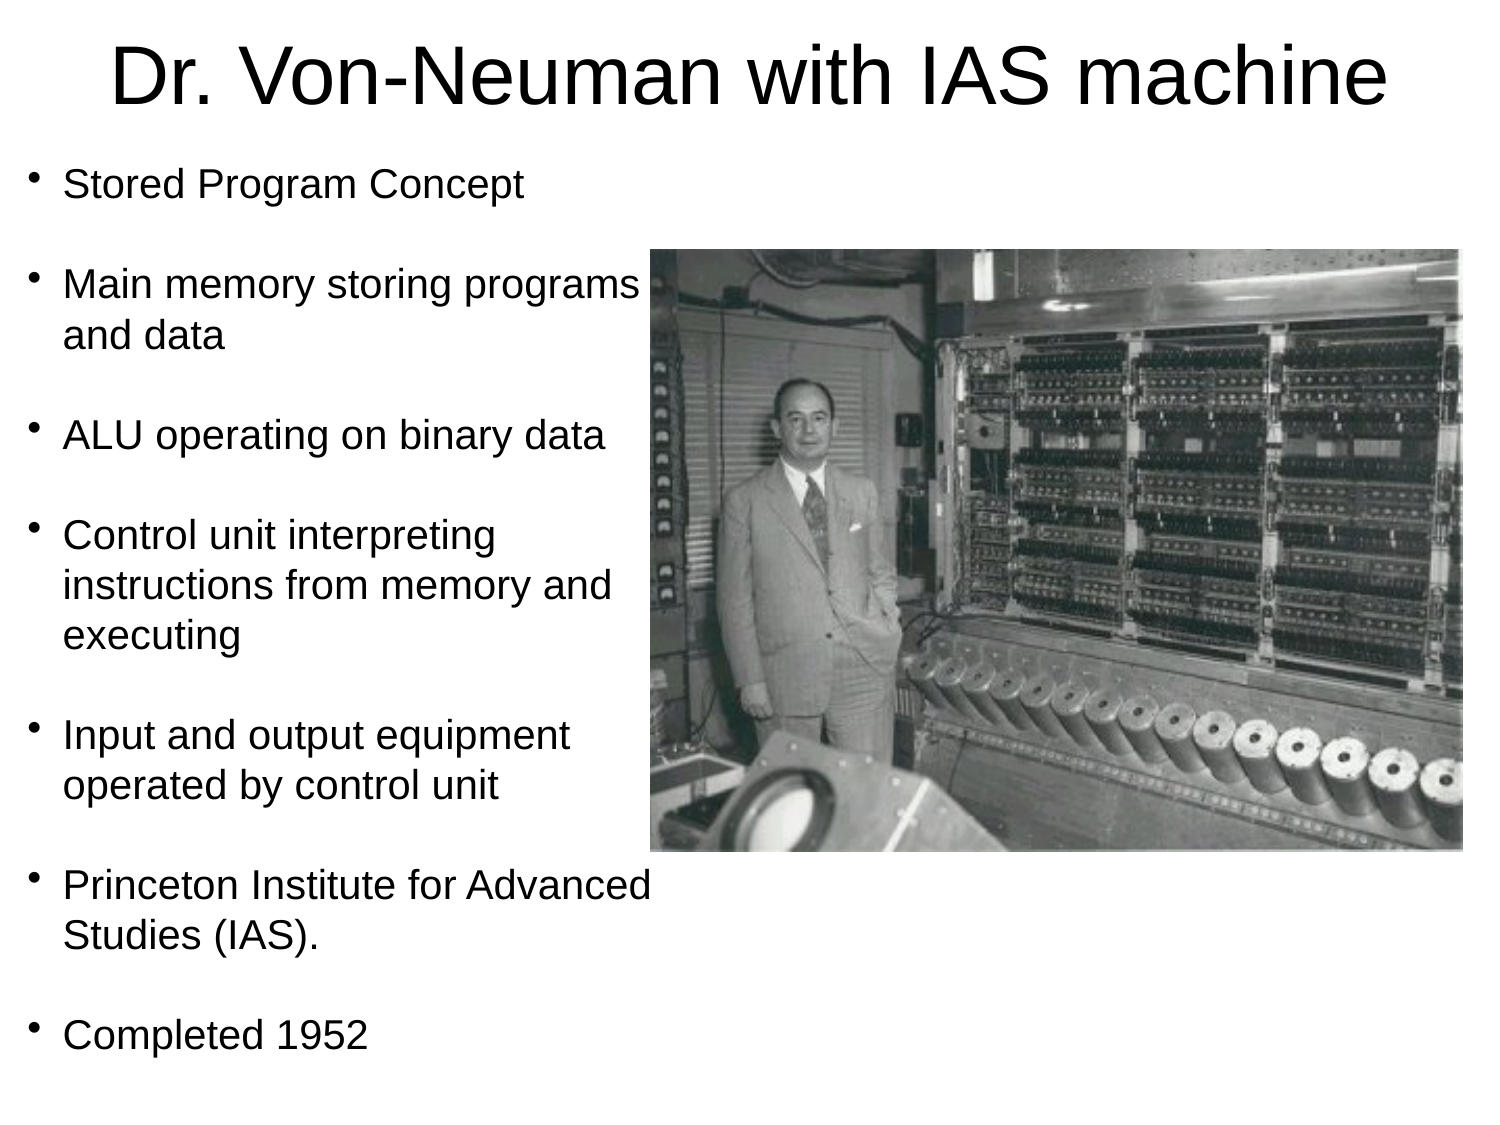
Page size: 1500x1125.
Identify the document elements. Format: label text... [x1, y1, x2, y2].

text_box Stored Program Concept Main memory storing programs and data ALU operating on binary data Control unit interpreting instructions from memory and executing Input and output equipment operated by control unit Princeton Institute for Advanced Studies (IAS). Completed 1952 [12, 149, 763, 1125]
title Dr. Von-Neuman with IAS machine [74, 12, 1426, 131]
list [649, 249, 1463, 853]
